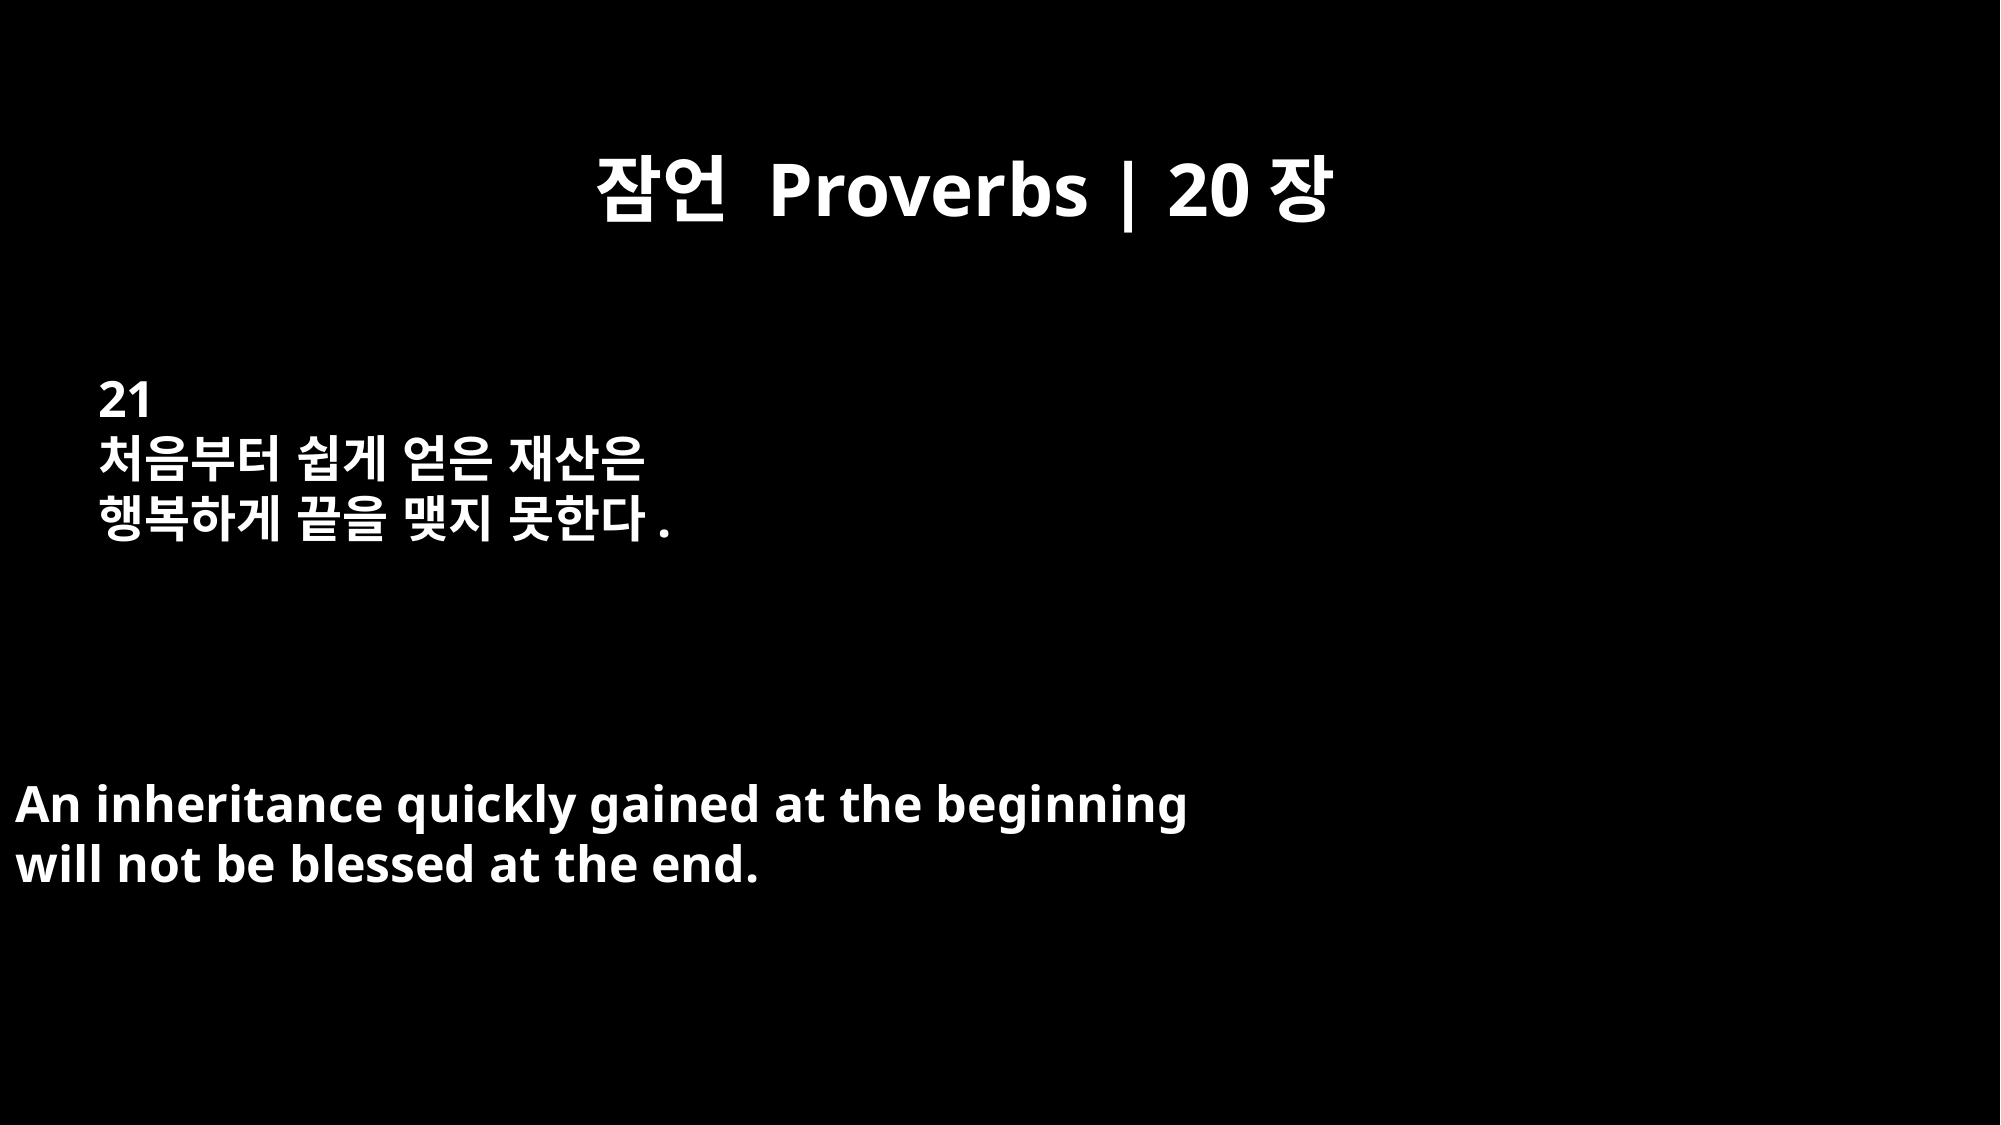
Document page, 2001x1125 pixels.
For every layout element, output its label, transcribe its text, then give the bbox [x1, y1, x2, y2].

text_box 21 처음부터 쉽게 얻은 재산은 행복하게 끝을 맺지 못한다. [83, 359, 688, 555]
text_box An inheritance quickly gained at the beginning will not be blessed at the end. [0, 764, 1205, 900]
text_box 잠언 Proverbs | 20장 [580, 136, 1352, 239]
